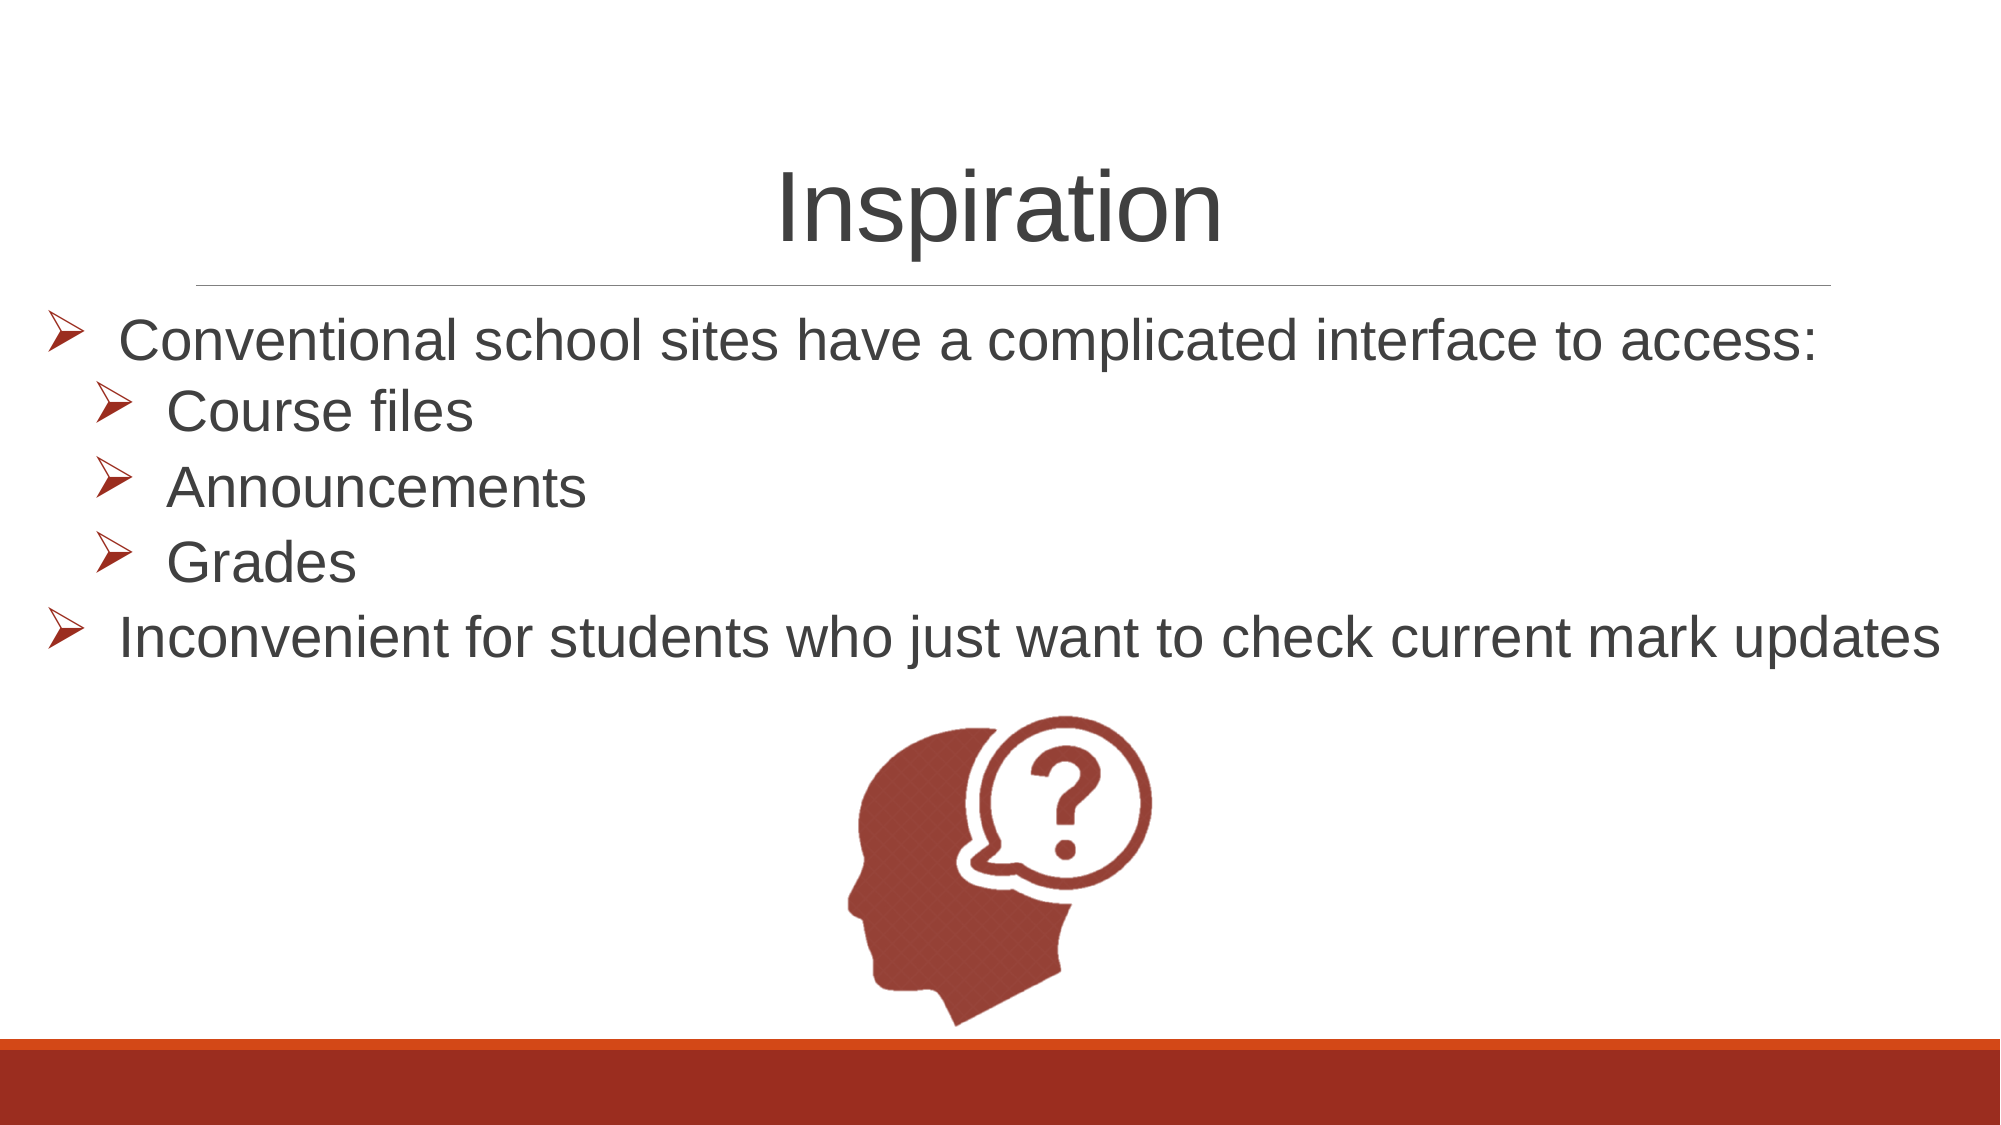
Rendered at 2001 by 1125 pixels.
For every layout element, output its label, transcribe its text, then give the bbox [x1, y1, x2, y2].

picture [732, 682, 1268, 1060]
title Inspiration [174, 31, 1825, 270]
list Conventional school sites have a complicated interface to access: Course files Announcements Grades Inconvenient for students who just want to check current mark updates [43, 302, 1957, 872]
